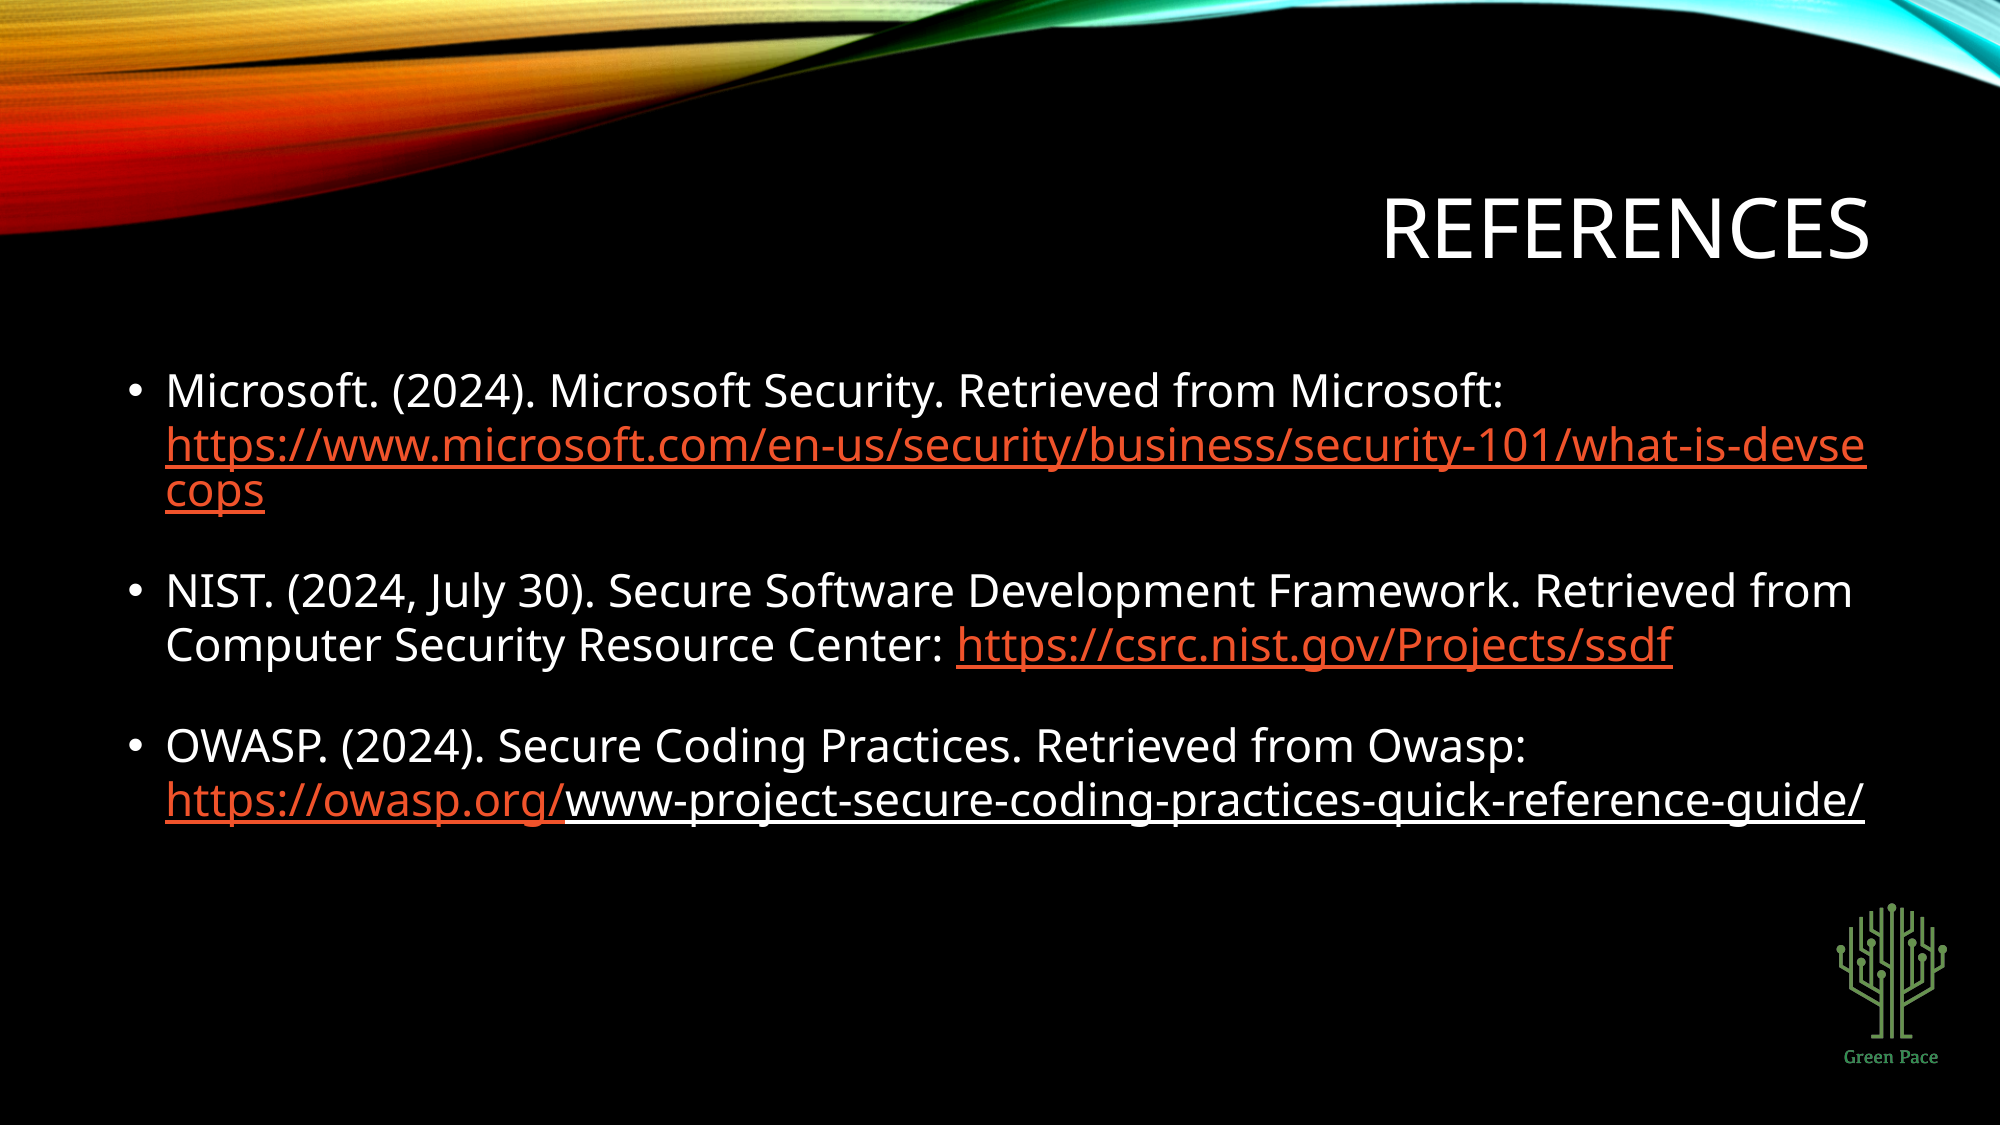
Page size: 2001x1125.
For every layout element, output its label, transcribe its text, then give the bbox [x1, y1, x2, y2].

list Microsoft. (2024). Microsoft Security. Retrieved from Microsoft: https://www.microsoft.com/en-us/security/business/security-101/what-is-devsecops NIST. (2024, July 30). Secure Software Development Framework. Retrieved from Computer Security Resource Center: https://csrc.nist.gov/Projects/ssdf OWASP. (2024). Secure Coding Practices. Retrieved from Owasp: https://owasp.org/www-project-secure-coding-practices-quick-reference-guide/ [112, 360, 1888, 1021]
picture [0, 0, 2000, 237]
title REFERENCES [474, 125, 1888, 338]
picture [1817, 892, 1964, 1082]
